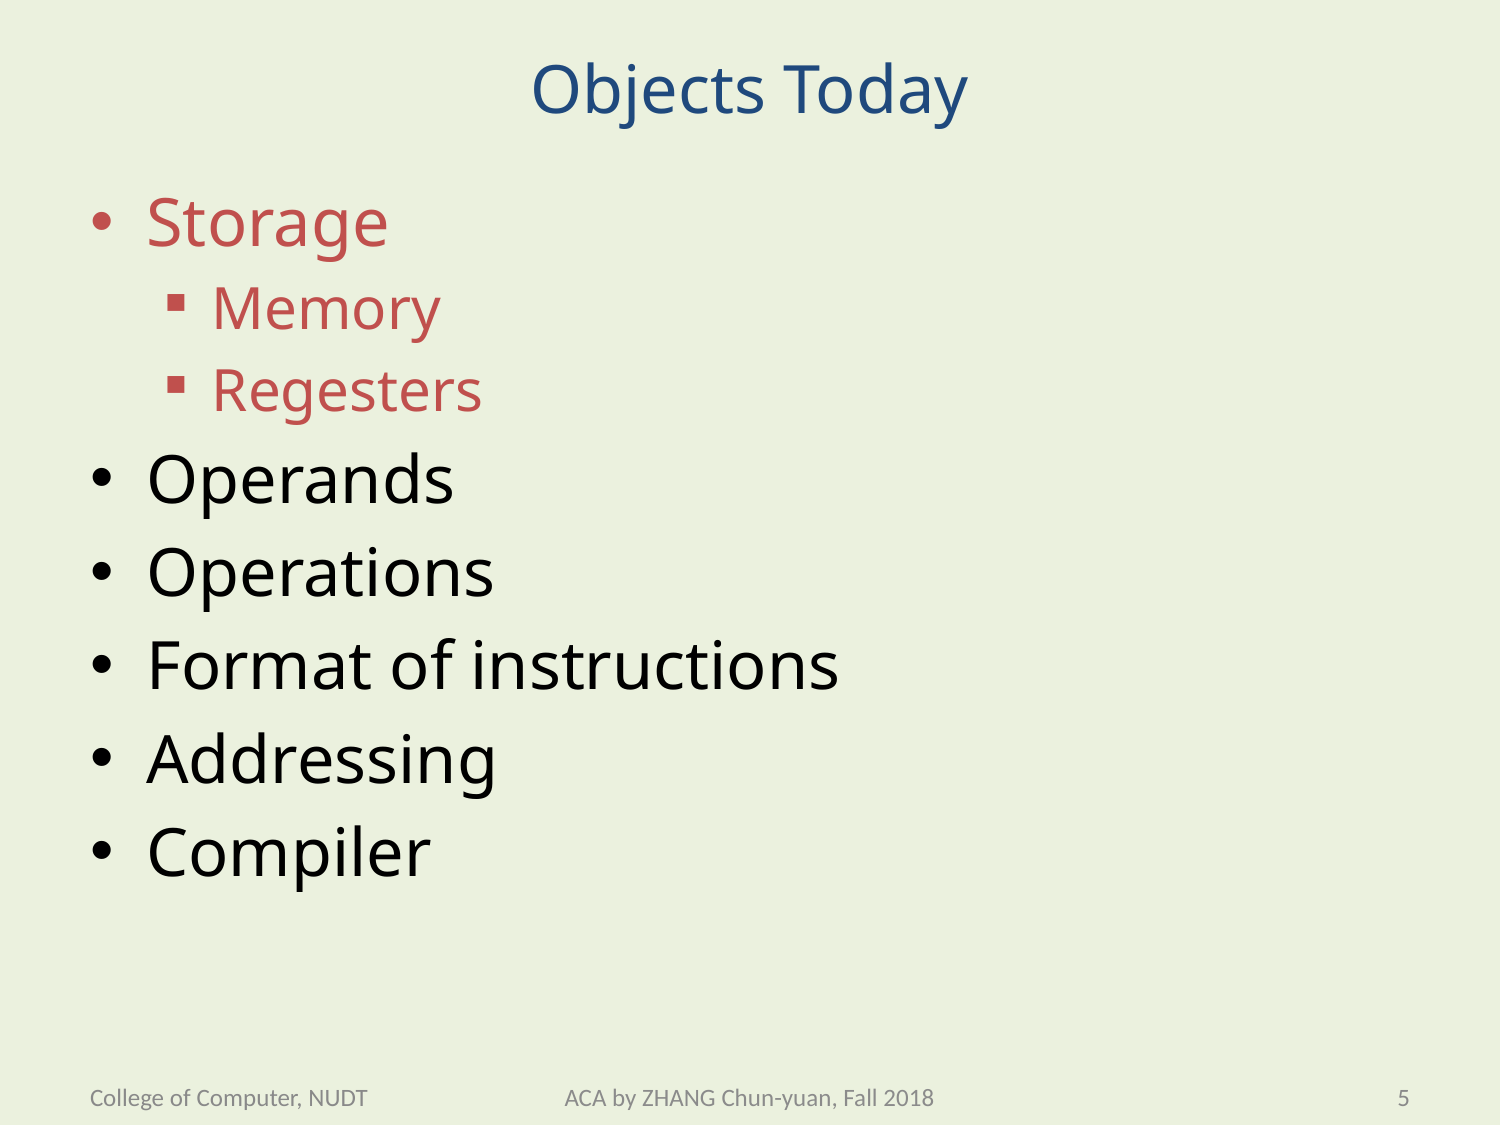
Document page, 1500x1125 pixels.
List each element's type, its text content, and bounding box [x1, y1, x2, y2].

slide_number 5 [1074, 1066, 1425, 1125]
footer ACA by ZHANG Chun-yuan, Fall 2018 [512, 1066, 988, 1125]
title Objects Today [75, 28, 1425, 147]
list Storage Memory Regesters Operands Operations Format of instructions Addressing Compiler [75, 172, 1425, 1061]
slide_number College of Computer, NUDT [75, 1066, 425, 1125]
